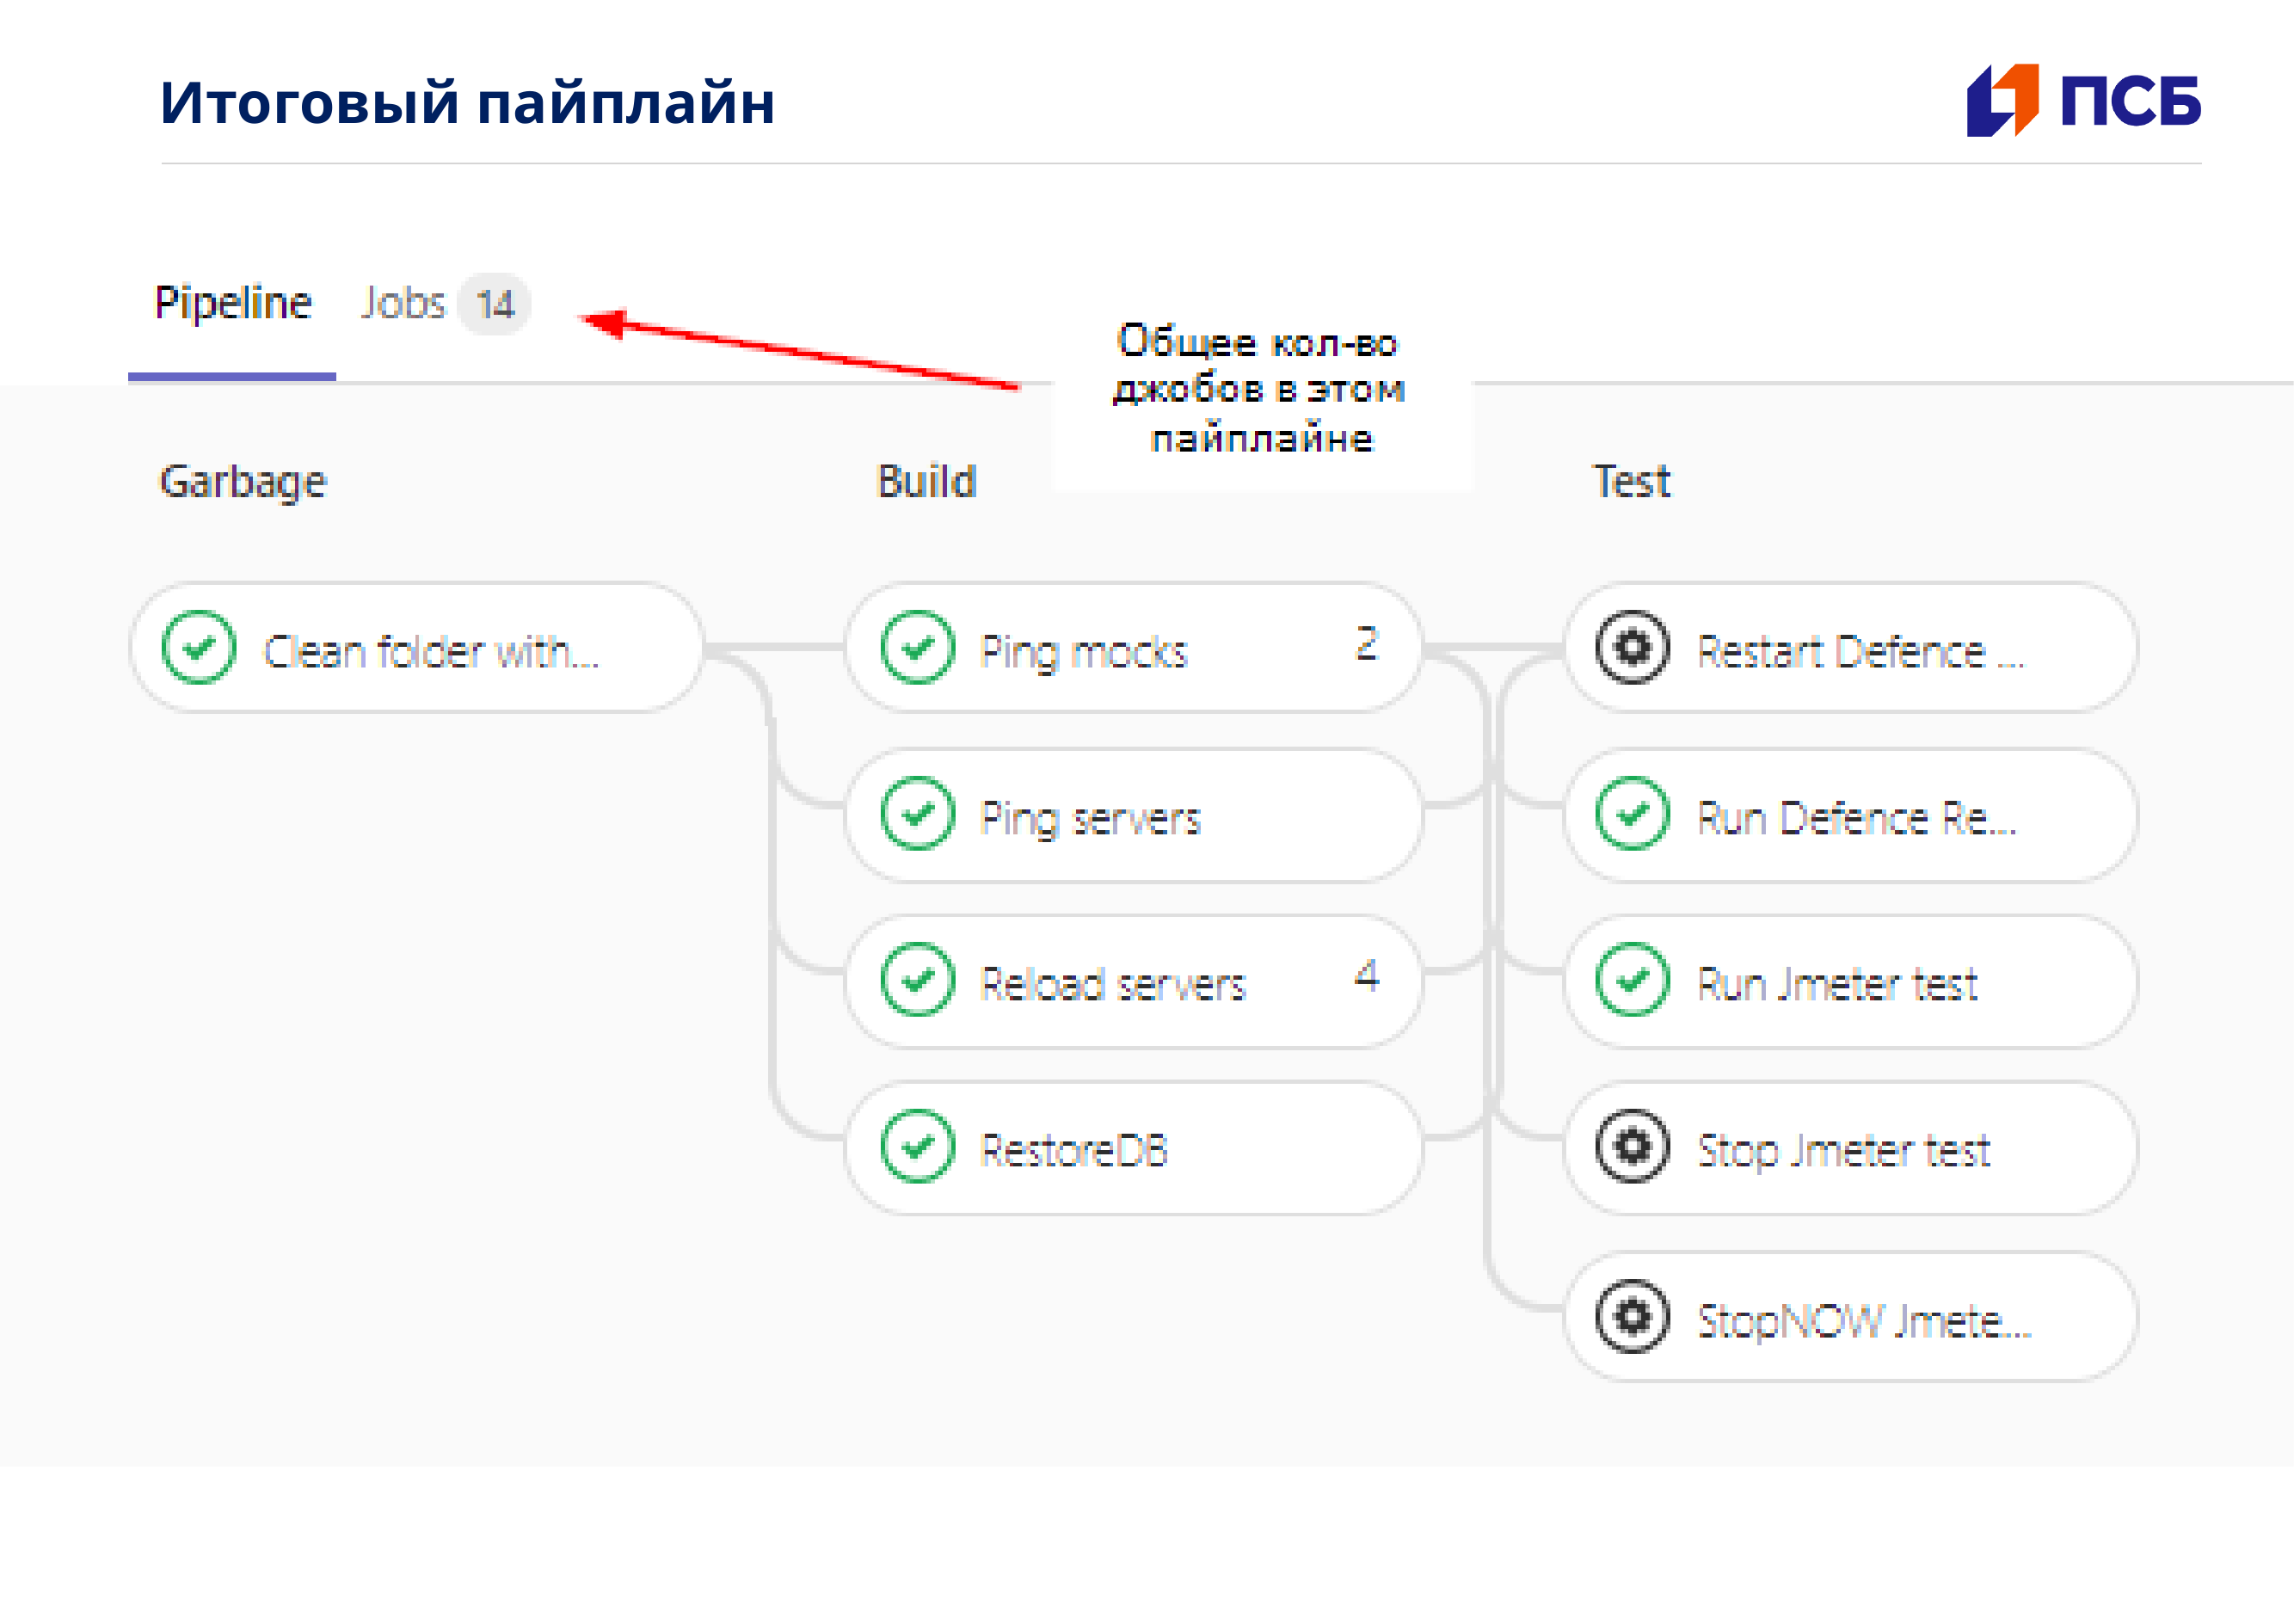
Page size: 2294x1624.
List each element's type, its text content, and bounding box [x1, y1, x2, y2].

picture [1967, 64, 2201, 137]
picture [0, 265, 2294, 1467]
title Итоговый пайплайн [150, 38, 1854, 163]
